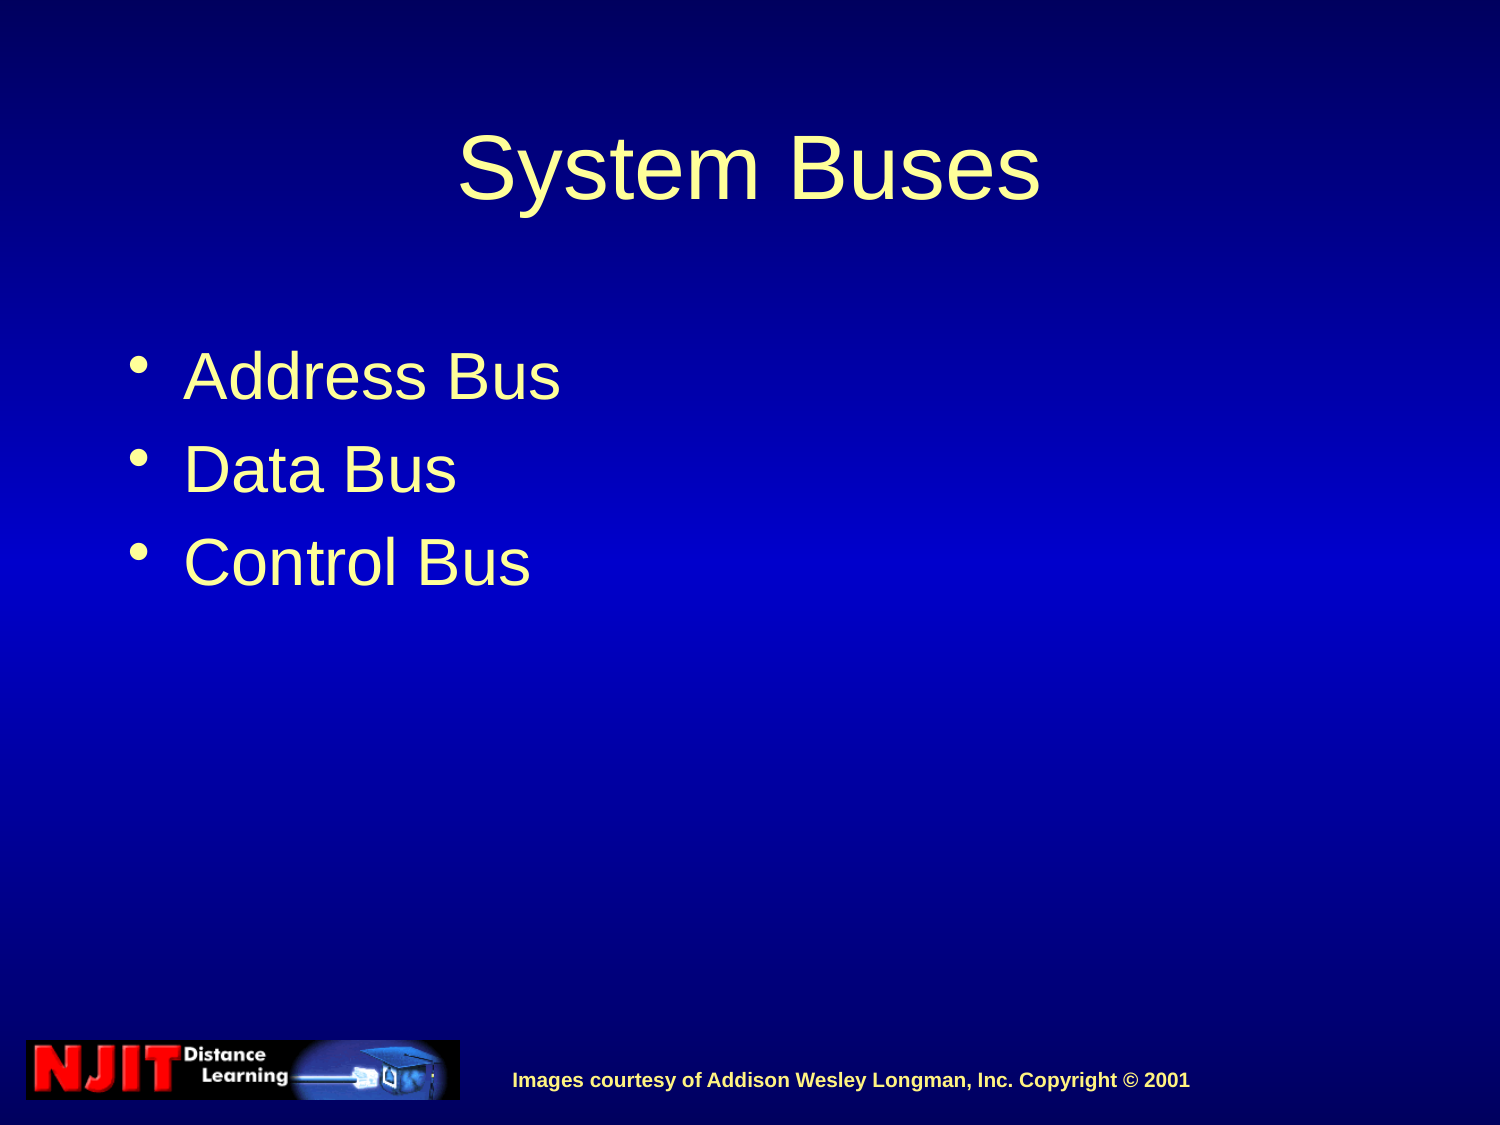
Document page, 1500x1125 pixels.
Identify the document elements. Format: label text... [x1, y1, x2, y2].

list Address Bus Data Bus Control Bus [112, 324, 1388, 1000]
title System Buses [112, 99, 1388, 288]
picture [26, 1040, 460, 1100]
